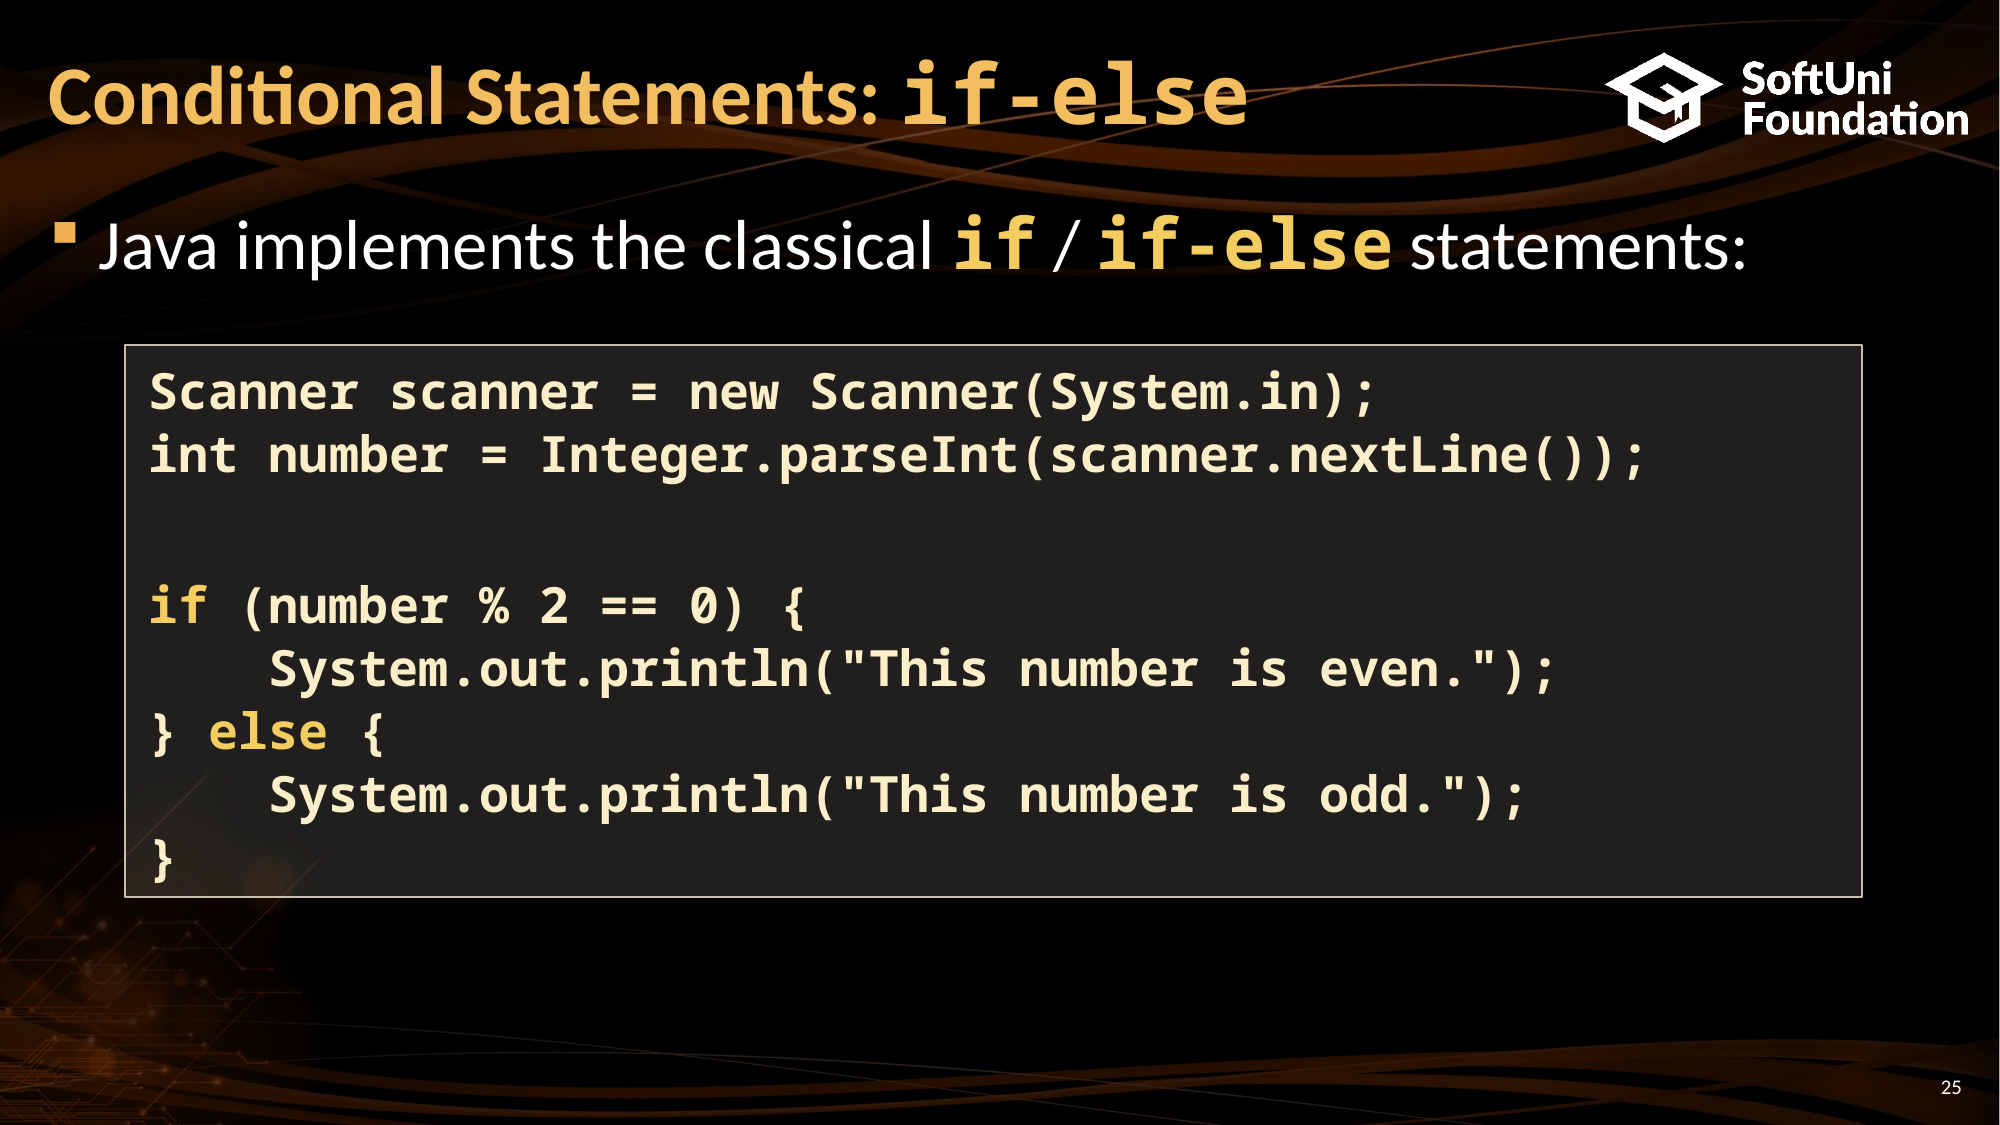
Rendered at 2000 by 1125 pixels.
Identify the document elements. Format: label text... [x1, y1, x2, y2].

picture [0, 0, 2000, 1125]
title Conditional Statements: if-else [30, 6, 1602, 189]
list Java implements the classical if / if-else statements: [31, 188, 1968, 1103]
text_box Scanner scanner = new Scanner(System.in); int number = Integer.parseInt(scanner.nextLine()); if (number % 2 == 0) { System.out.println("This number is even."); } else { System.out.println("This number is odd."); } [125, 345, 1863, 898]
